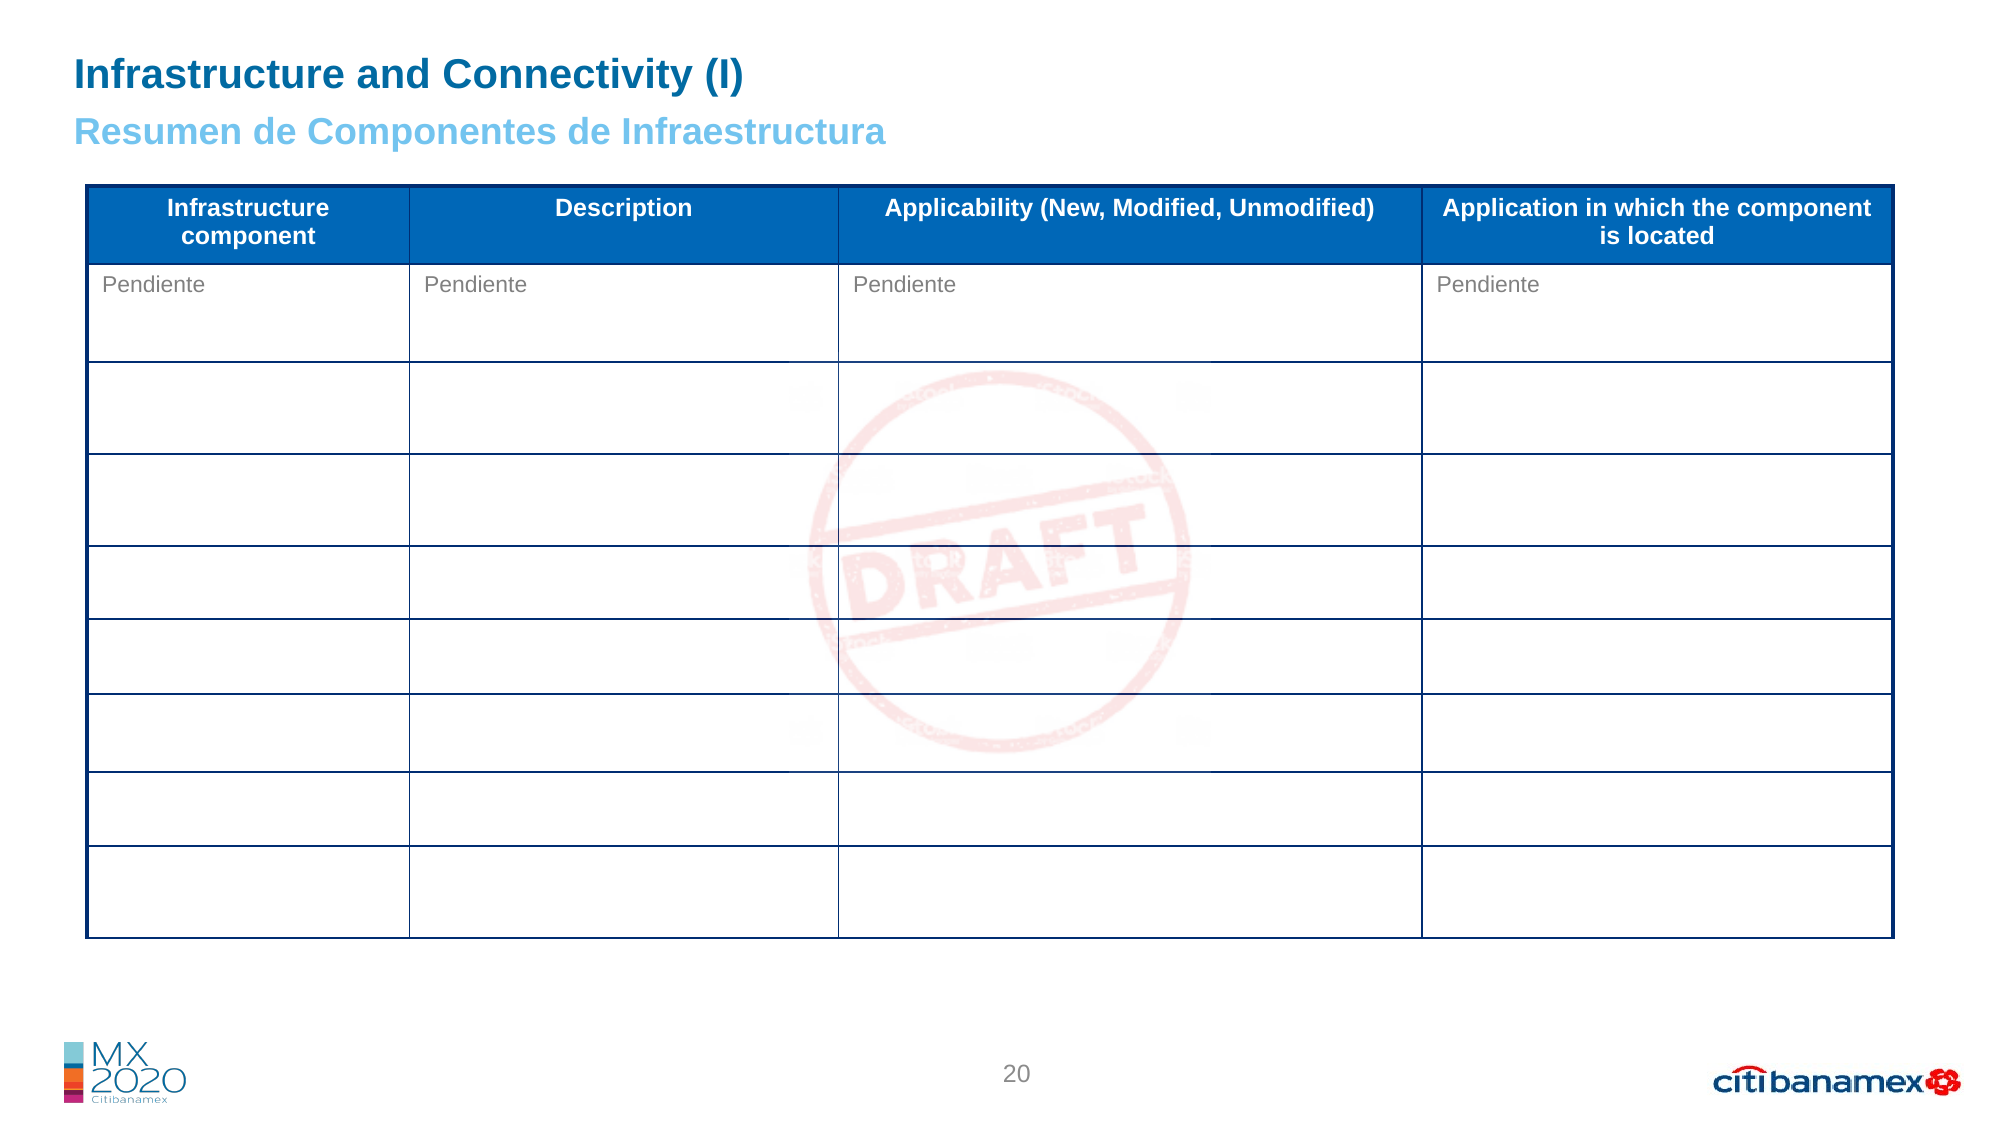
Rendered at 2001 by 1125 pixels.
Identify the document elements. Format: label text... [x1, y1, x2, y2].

table_cell [839, 773, 1421, 845]
table_cell [1423, 455, 1891, 545]
table_cell Pendiente [839, 265, 1421, 361]
table_cell [1423, 363, 1891, 453]
picture [789, 351, 1211, 774]
table_cell [410, 363, 784, 453]
table_cell [89, 455, 409, 545]
text_box Infrastructure and Connectivity (I) [66, 38, 1311, 104]
table_cell [410, 547, 784, 618]
table_cell [1216, 455, 1421, 545]
table_header Infrastructure component [89, 188, 409, 263]
table_header Description [410, 188, 838, 263]
table_cell [89, 695, 409, 771]
table_cell [89, 773, 409, 845]
table_cell [410, 620, 784, 693]
table_cell [1423, 695, 1891, 771]
table_cell [410, 695, 784, 771]
picture [64, 1042, 186, 1103]
picture [131, 1042, 144, 1050]
table_cell Pendiente [1423, 265, 1891, 361]
table_cell Pendiente [89, 265, 409, 361]
table_cell [89, 847, 409, 937]
table_cell [89, 547, 409, 618]
table_cell [1216, 547, 1421, 618]
table_cell [1216, 363, 1421, 453]
table_header Application in which the component is located [1423, 188, 1891, 263]
table_cell [89, 363, 409, 453]
table_cell [1423, 547, 1891, 618]
table_cell [410, 455, 784, 545]
table_cell [1423, 620, 1891, 693]
table_cell [1216, 695, 1421, 771]
table_header Applicability (New, Modified, Unmodified) [839, 188, 1421, 263]
table_cell [89, 620, 409, 693]
table_cell [410, 847, 838, 937]
table_cell [839, 847, 1421, 937]
table_cell [410, 773, 838, 845]
table_cell [1216, 620, 1421, 693]
picture [1707, 1063, 1964, 1097]
table_cell [1423, 847, 1891, 937]
table_cell Pendiente [410, 265, 838, 361]
text_box Resumen de Componentes de Infraestructura [66, 100, 942, 160]
table_cell [1423, 773, 1891, 845]
picture [97, 1042, 117, 1060]
